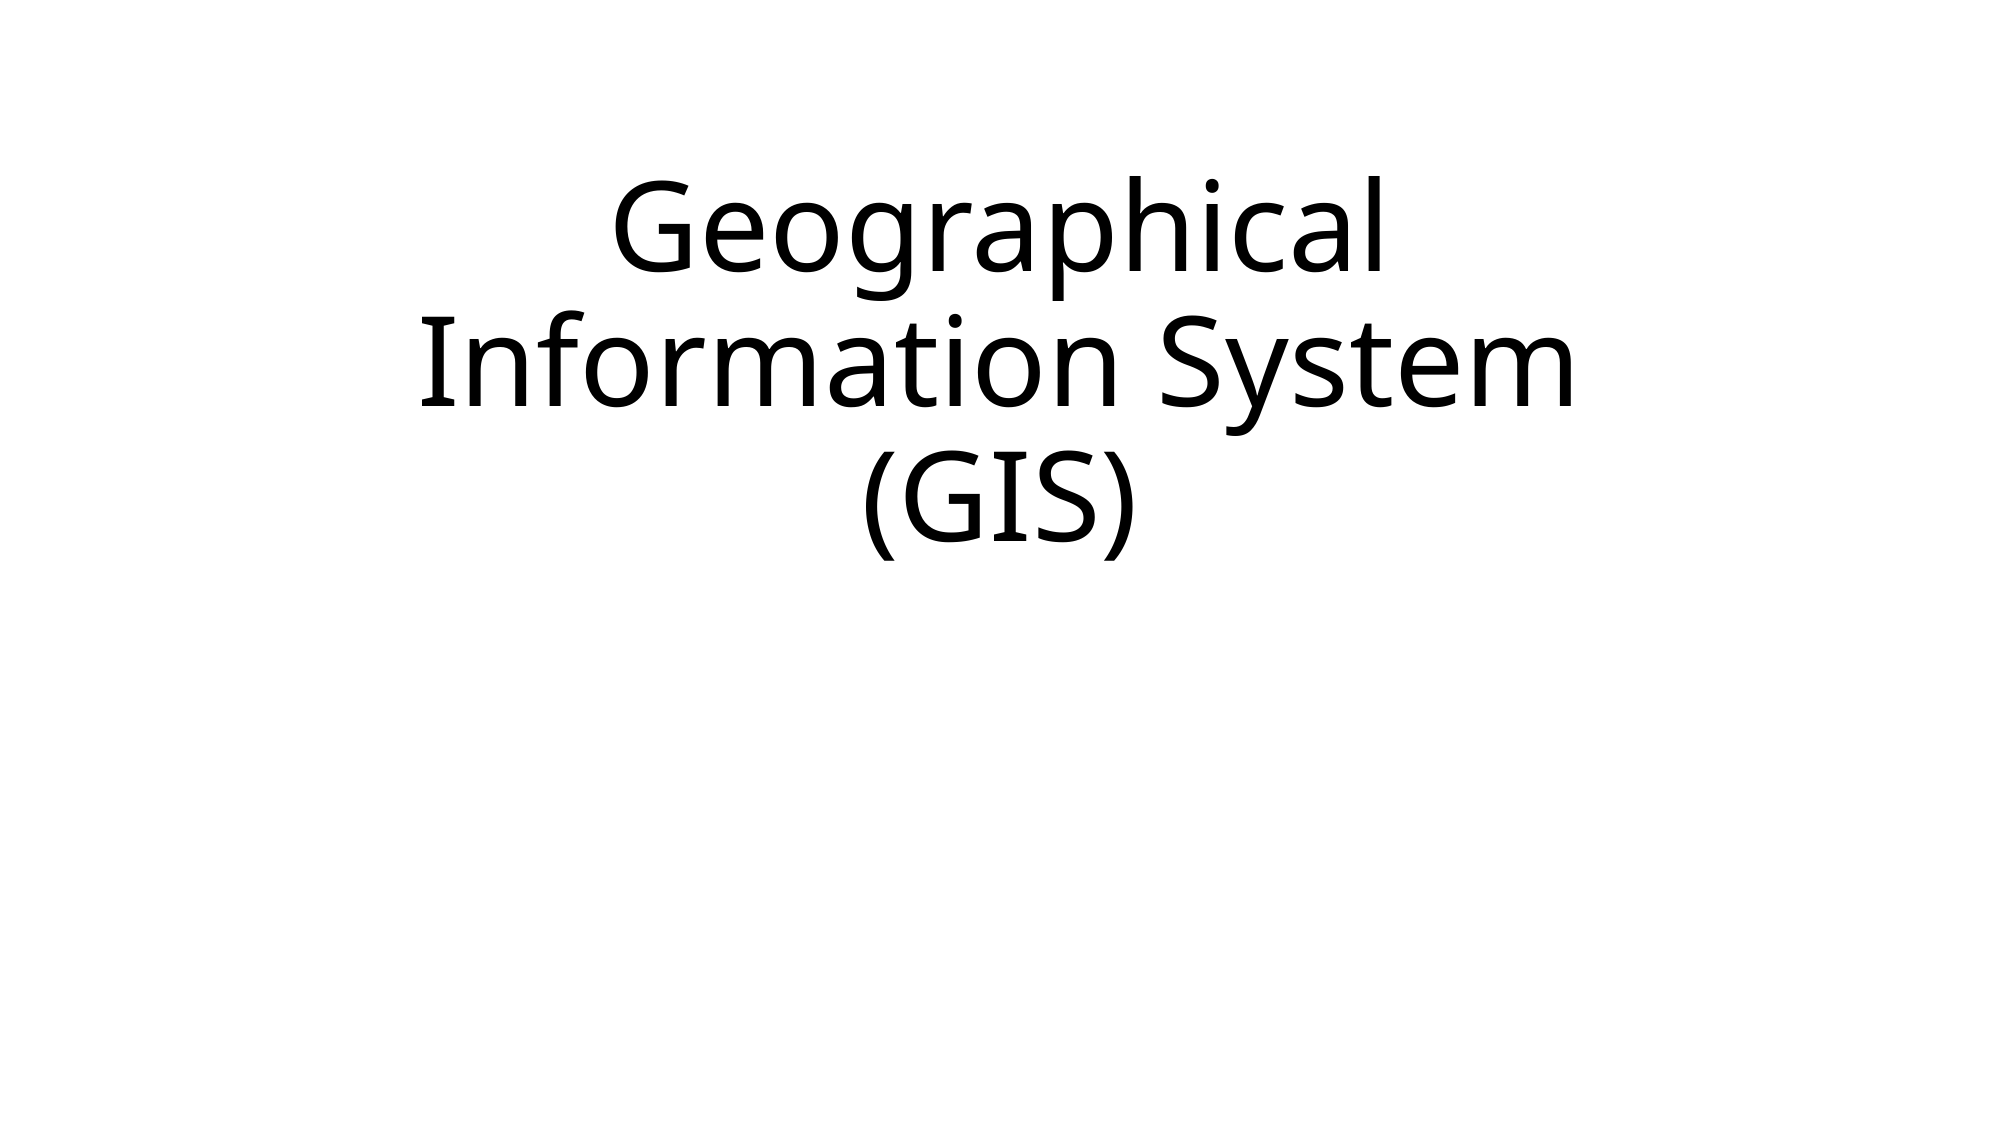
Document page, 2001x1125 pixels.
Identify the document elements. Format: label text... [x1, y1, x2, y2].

title Geographical Information System (GIS) [249, 184, 1750, 576]
